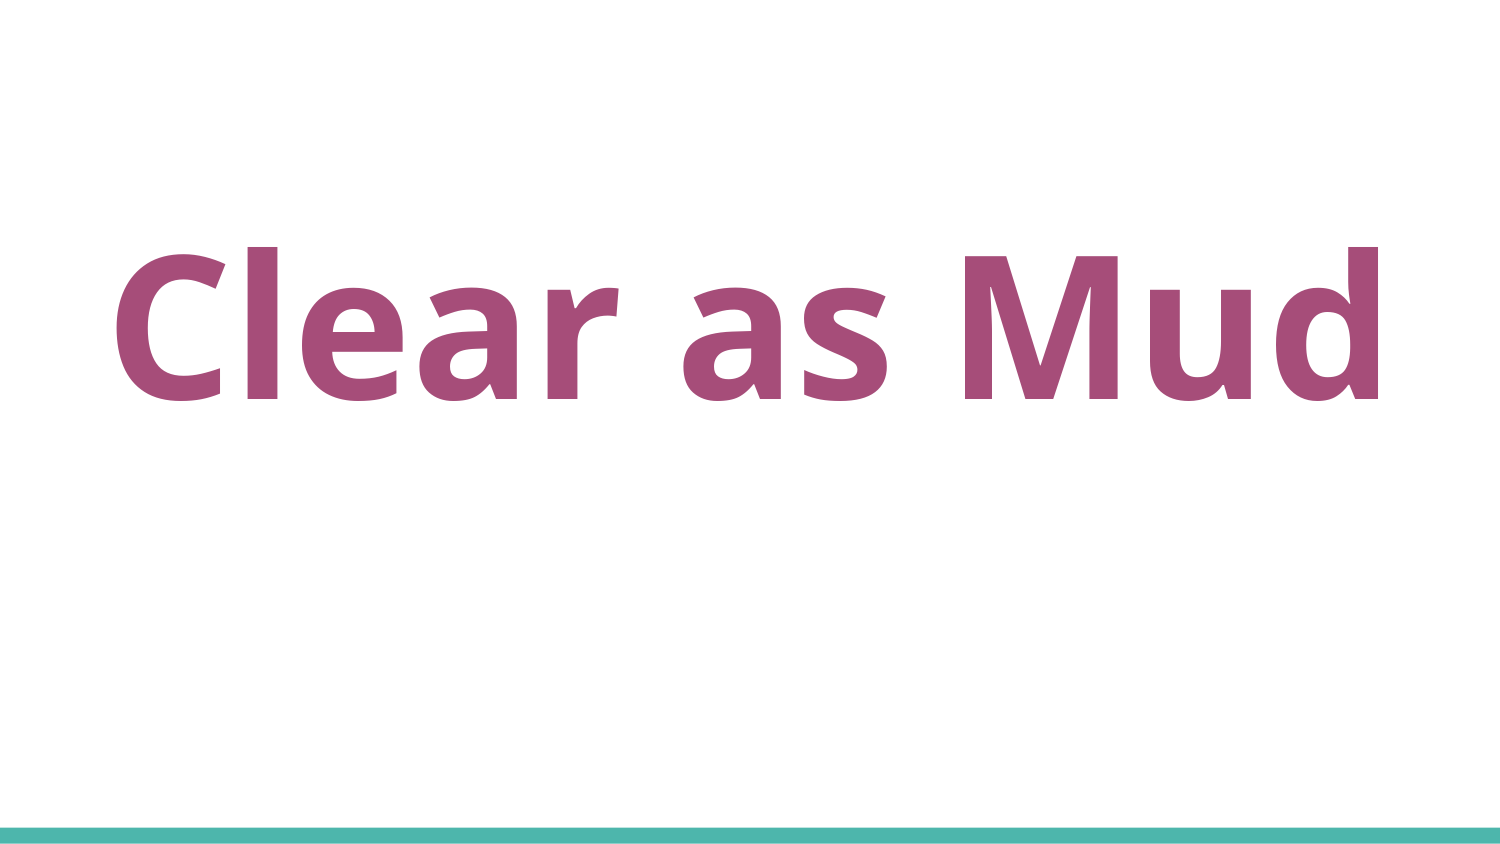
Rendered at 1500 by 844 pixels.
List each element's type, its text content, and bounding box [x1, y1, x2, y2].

title Clear as Mud [51, 184, 1449, 538]
